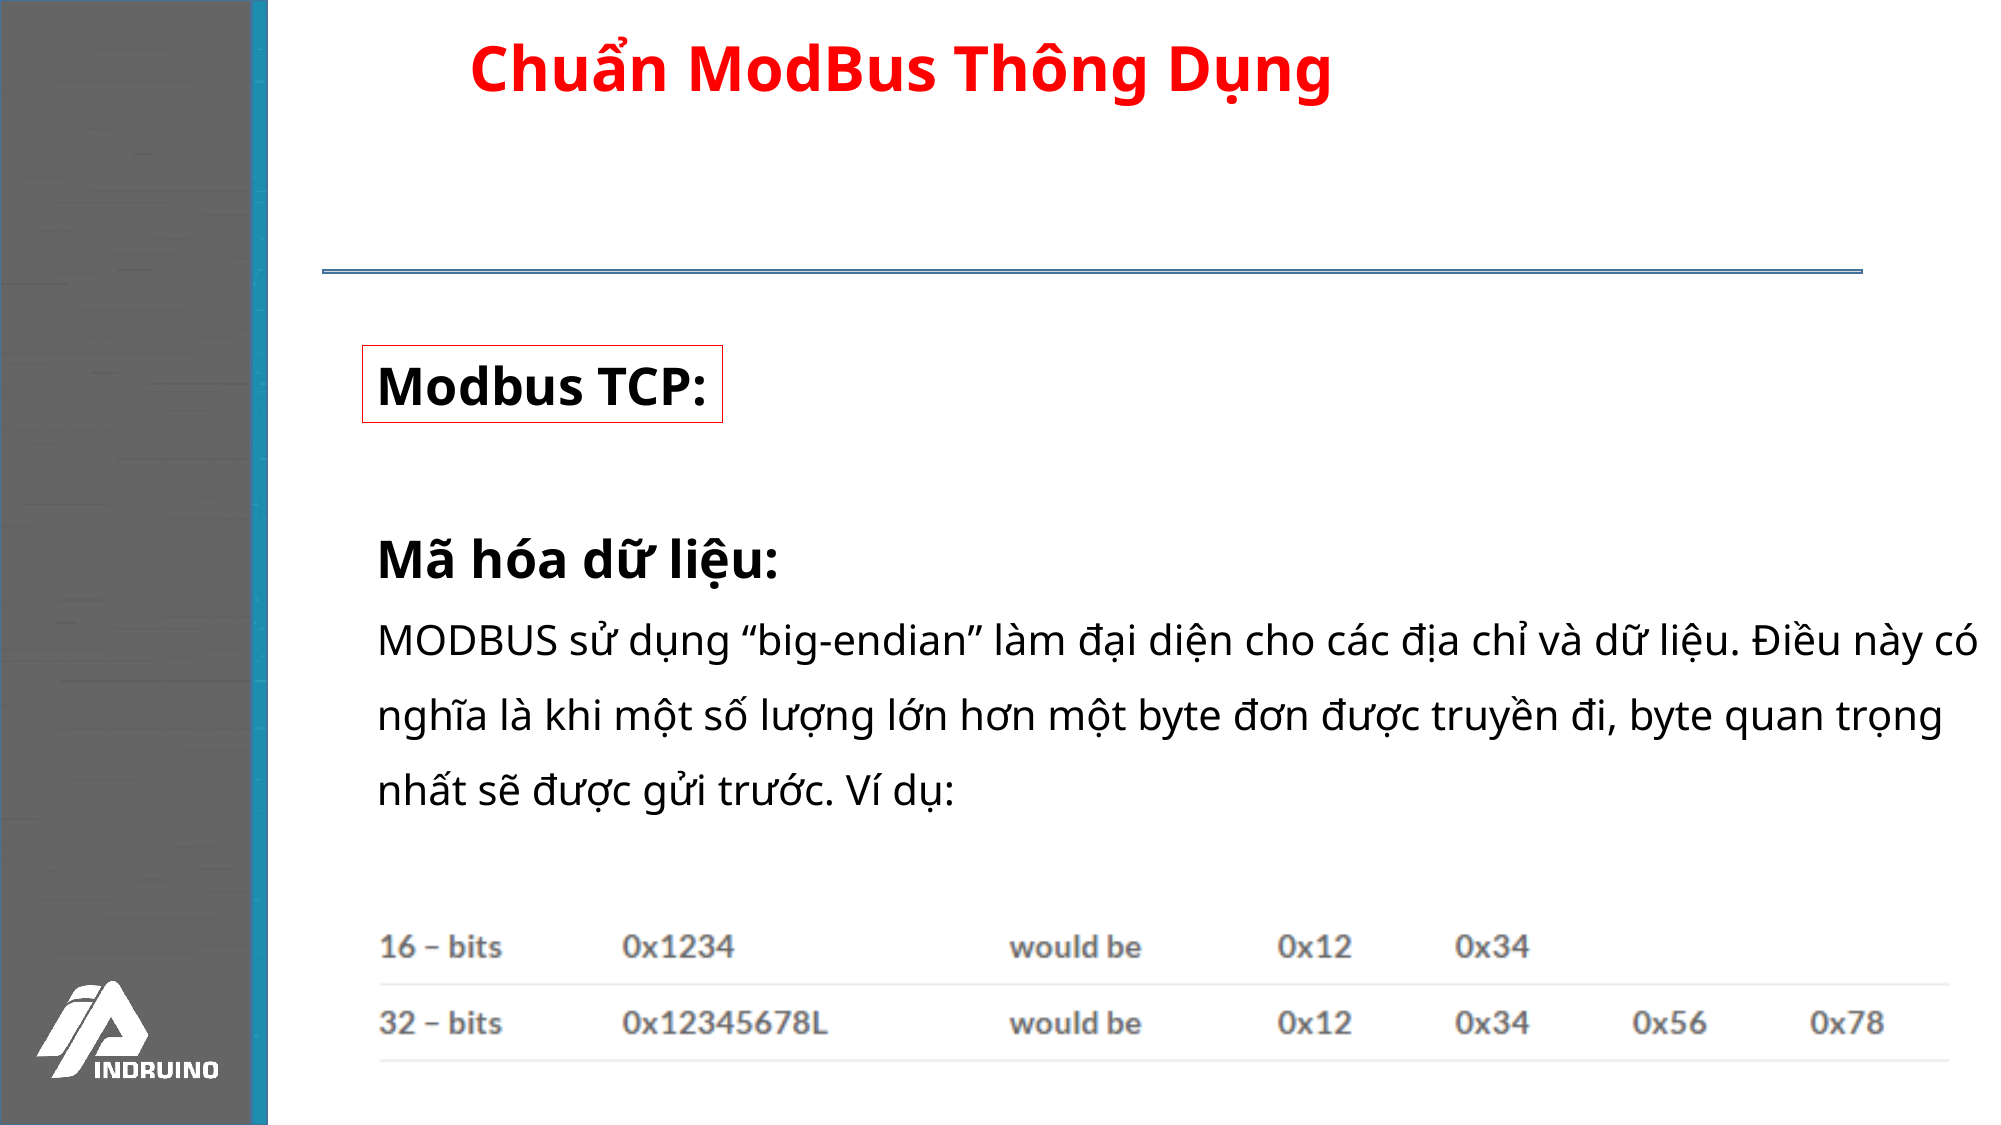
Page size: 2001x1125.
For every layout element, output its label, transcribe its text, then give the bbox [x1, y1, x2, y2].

picture [253, 1, 266, 1124]
picture [362, 889, 1982, 1104]
picture [1, 1, 250, 1124]
text_box Mã hóa dữ liệu: MODBUS sử dụng “big-endian” làm đại diện cho các địa chỉ và dữ liệu. Điều này có nghĩa là khi một số lượng lớn hơn một byte đơn được truyền đi, byte quan trọng nhất sẽ được gửi trước. Ví dụ: [362, 488, 2000, 822]
text_box Chuẩn ModBus Thông Dụng [454, 21, 1774, 112]
text_box Modbus TCP: [362, 345, 723, 423]
